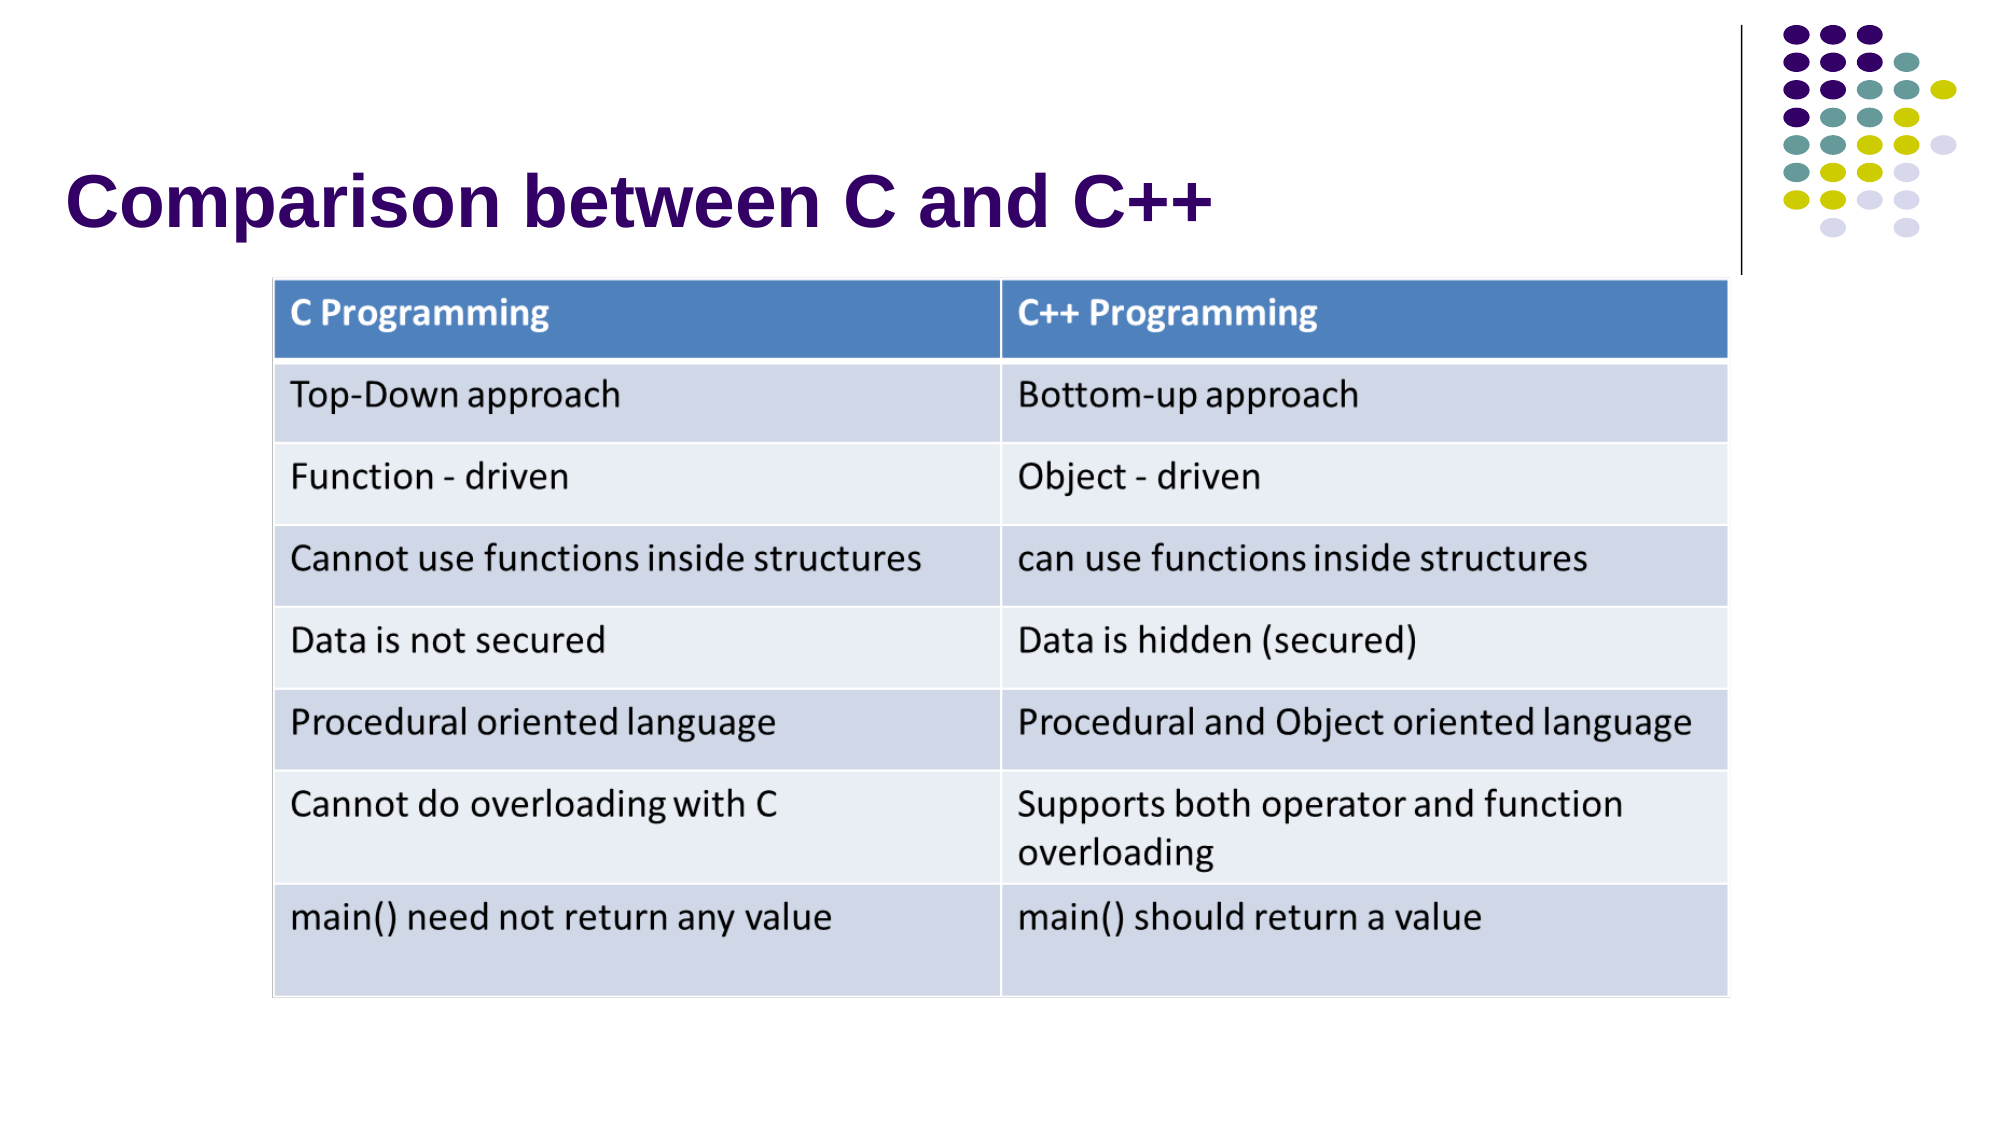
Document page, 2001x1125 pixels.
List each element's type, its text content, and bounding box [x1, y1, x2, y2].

title Comparison between C and C++ [49, 37, 1734, 251]
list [265, 272, 1734, 1000]
